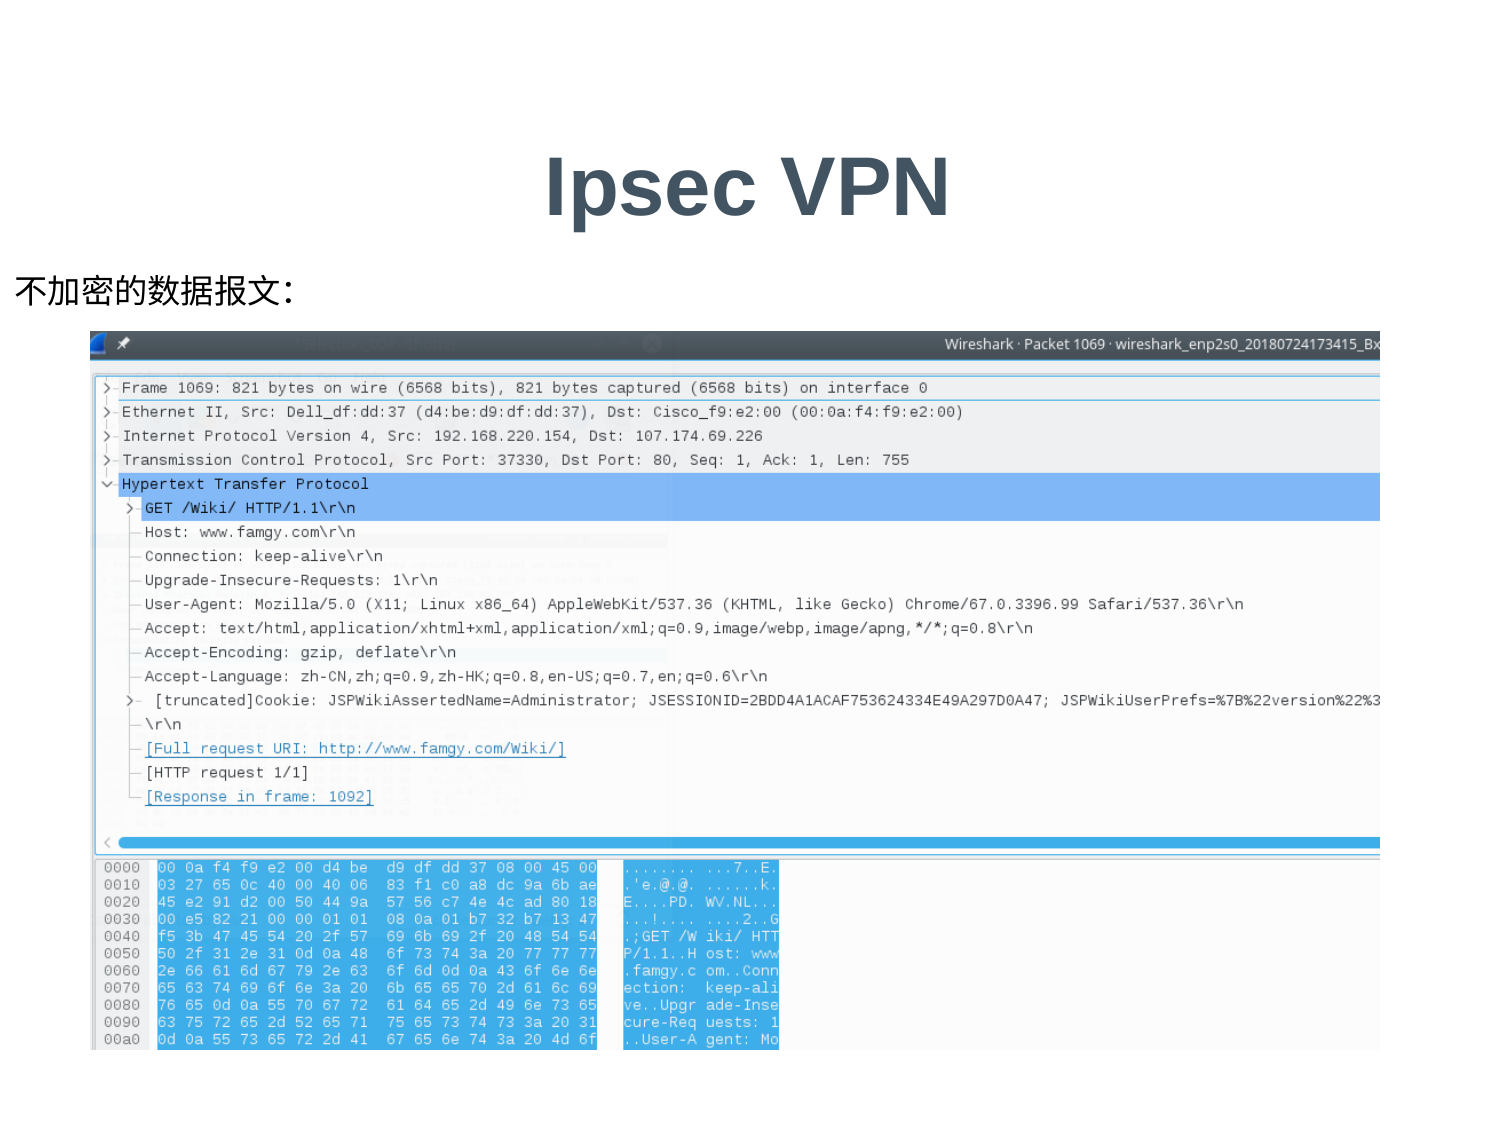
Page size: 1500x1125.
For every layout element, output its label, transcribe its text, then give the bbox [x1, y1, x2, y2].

text_box 不加密的数据报文： [0, 262, 1384, 1043]
text_box Ipsec VPN [59, 126, 1438, 238]
picture [89, 330, 1381, 1051]
